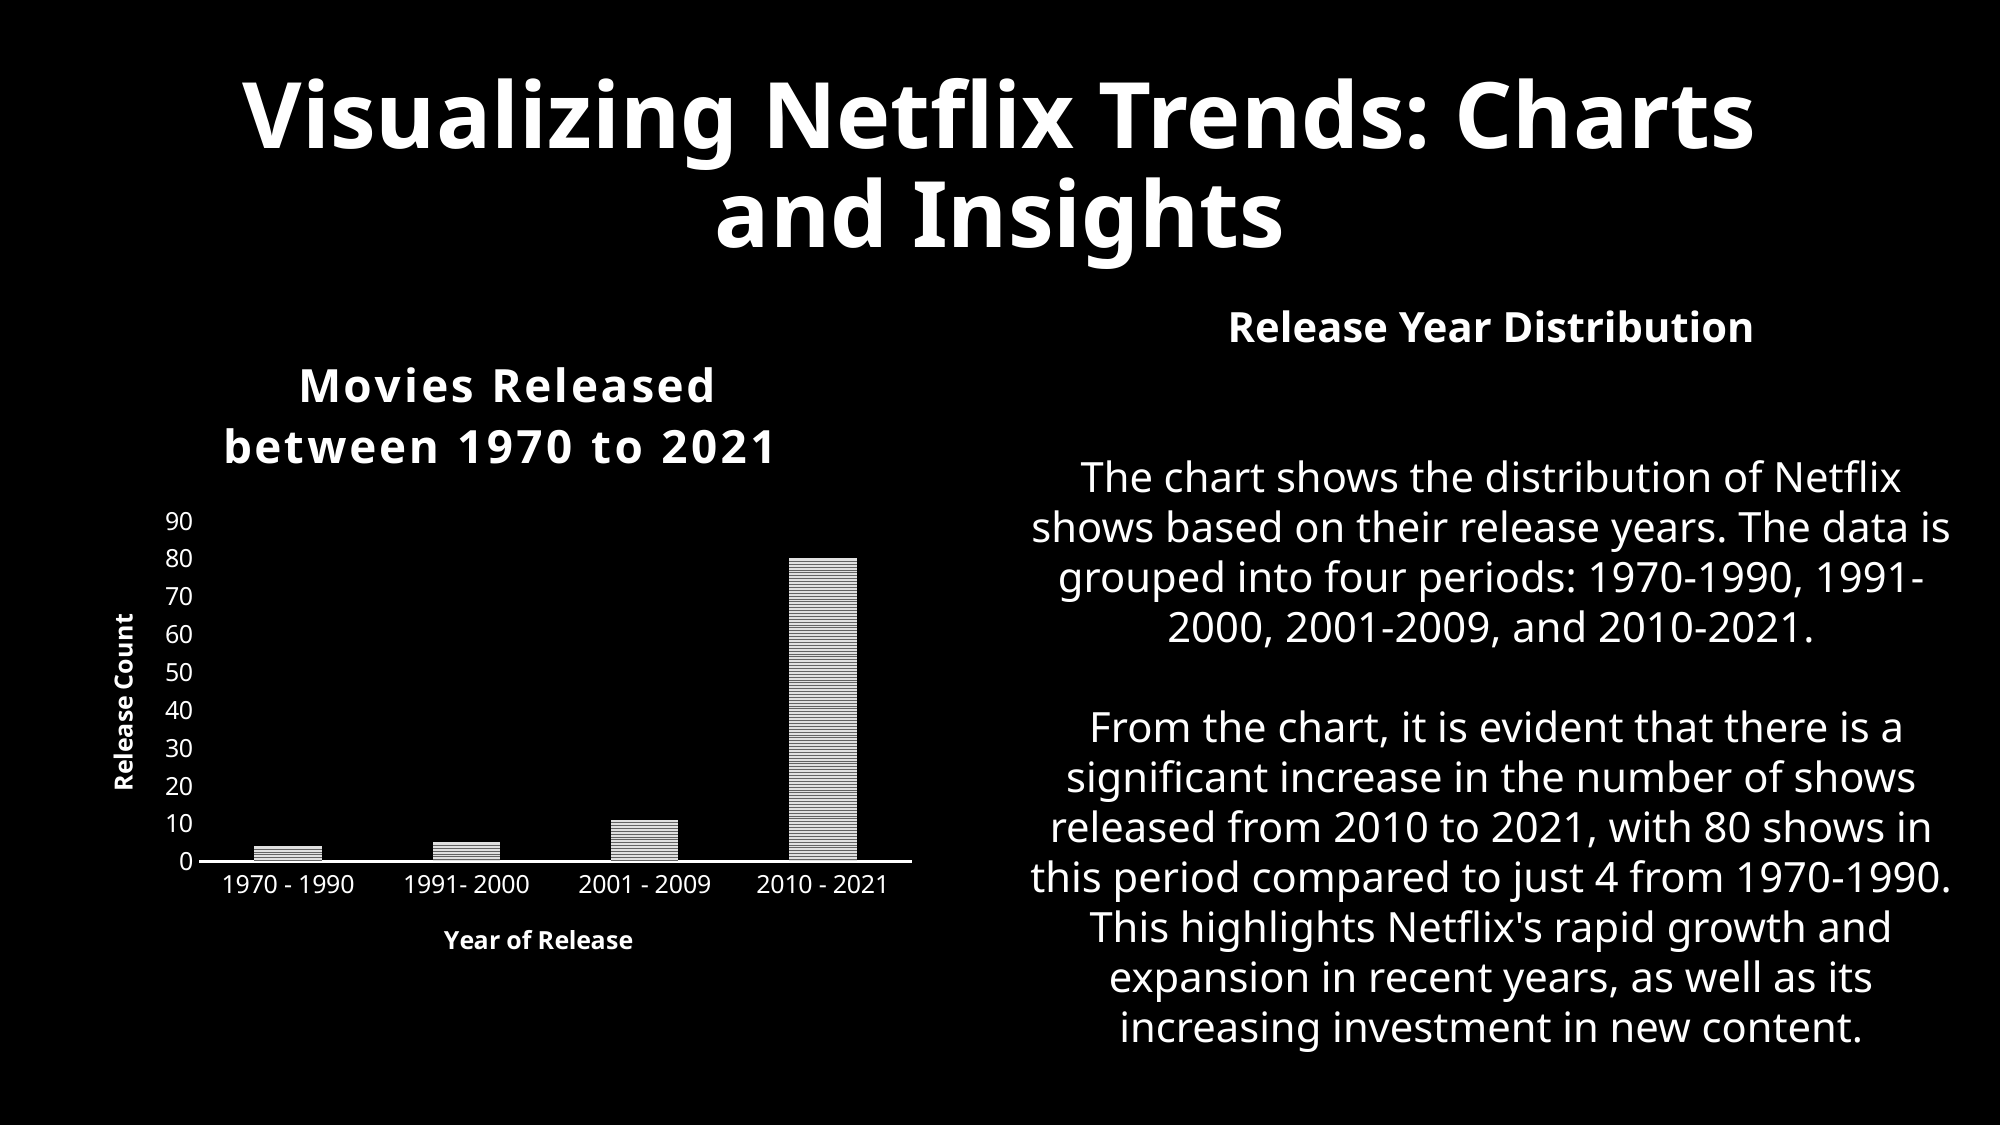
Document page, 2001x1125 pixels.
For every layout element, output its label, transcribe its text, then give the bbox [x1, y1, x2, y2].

chart [71, 318, 930, 990]
text_box Release Year Distribution The chart shows the distribution of Netflix shows based on their release years. The data is grouped into four periods: 1970-1990, 1991-2000, 2001-2009, and 2010-2021. From the chart, it is evident that there is a significant increase in the number of shows released from 2010 to 2021, with 80 shows in this period compared to just 4 from 1970-1990. This highlights Netflix's rapid growth and expansion in recent years, as well as its increasing investment in new content. [999, 293, 1983, 1059]
title Visualizing Netflix Trends: Charts and Insights [137, 59, 1863, 278]
